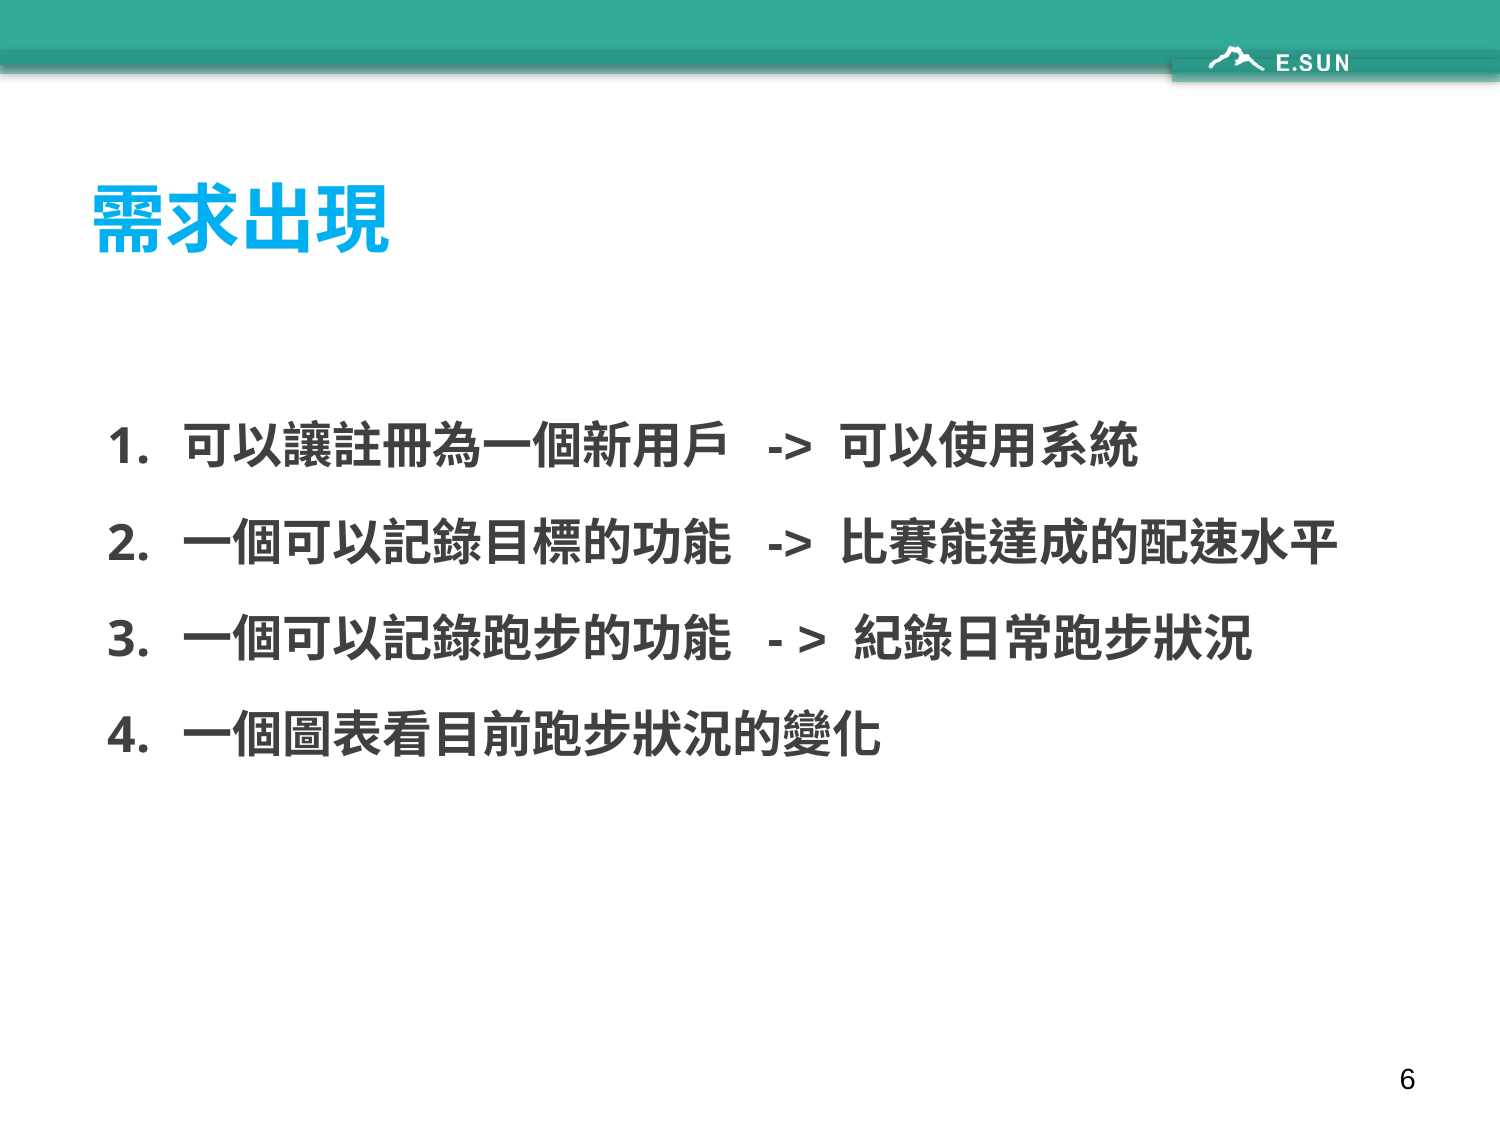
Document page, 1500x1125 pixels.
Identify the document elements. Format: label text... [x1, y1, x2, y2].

title 需求出現 [75, 152, 1425, 282]
list 可以讓註冊為一個新用戶 -> 可以使用系統 一個可以記錄目標的功能 -> 比賽能達成的配速水平 一個可以記錄跑步的功能 - > 紀錄日常跑步狀況 一個圖表看目前跑步狀況的變化 [74, 376, 1376, 870]
slide_number 5 [1335, 1042, 1431, 1104]
picture [1277, 54, 1348, 71]
picture [1207, 46, 1265, 71]
